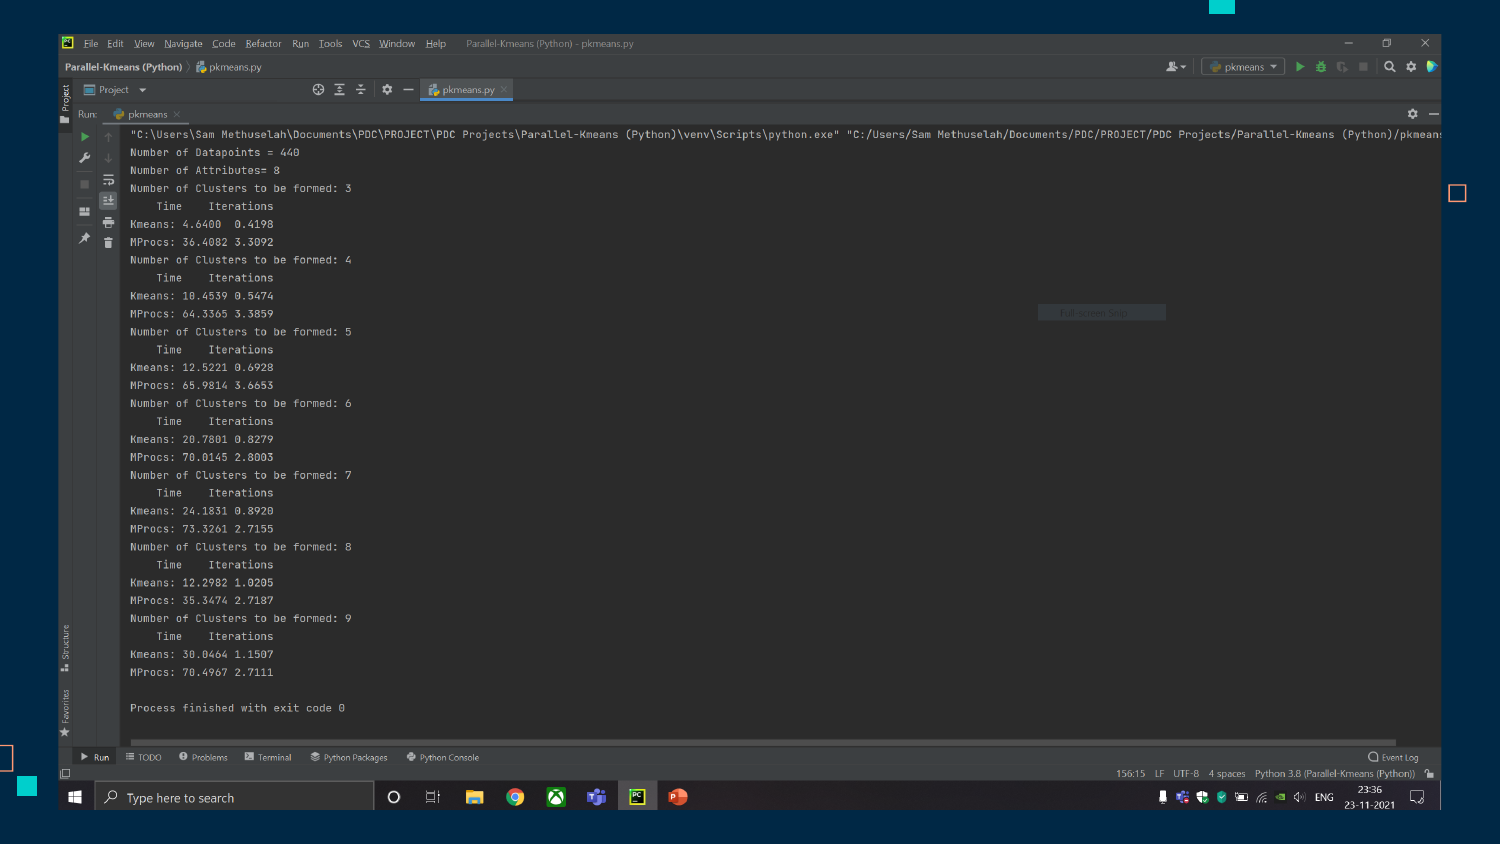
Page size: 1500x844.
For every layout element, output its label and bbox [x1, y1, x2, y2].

picture [58, 33, 1442, 810]
